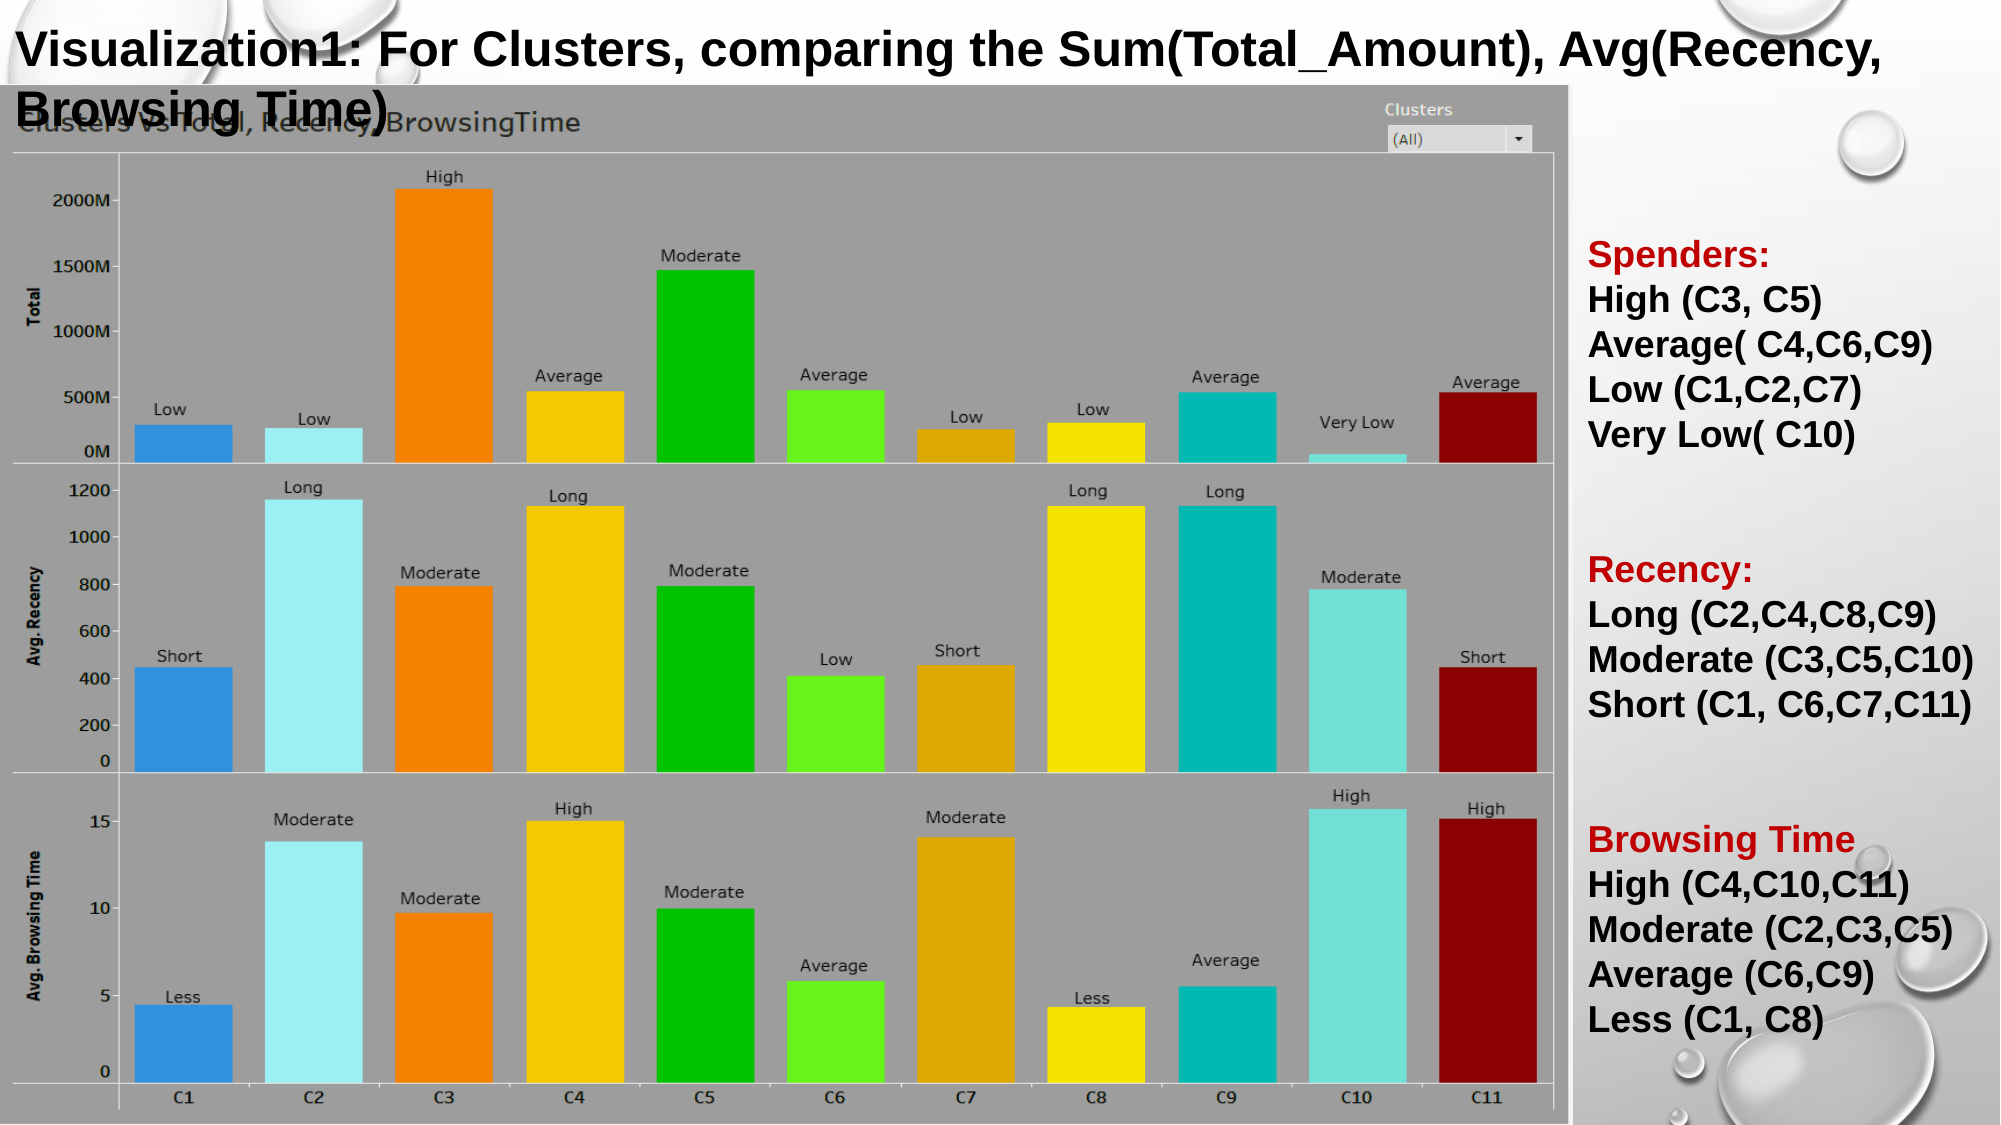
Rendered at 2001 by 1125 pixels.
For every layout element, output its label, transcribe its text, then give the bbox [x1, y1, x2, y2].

picture [0, 0, 2000, 9]
picture [0, 84, 2000, 1125]
text_box Visualization1: For Clusters, comparing the Sum(Total_Amount), Avg(Recency, Browsing Time) [0, 9, 2000, 144]
text_box Spenders: High (C3, C5) Average( C4,C6,C9) Low (C1,C2,C7) Very Low( C10) Recency: Long (C2,C4,C8,C9) Moderate (C3,C5,C10) Short (C1, C6,C7,C11) Browsing Time High (C4,C10,C11) Moderate (C2,C3,C5) Average (C6,C9) Less (C1, C8) [1578, 177, 2000, 1048]
